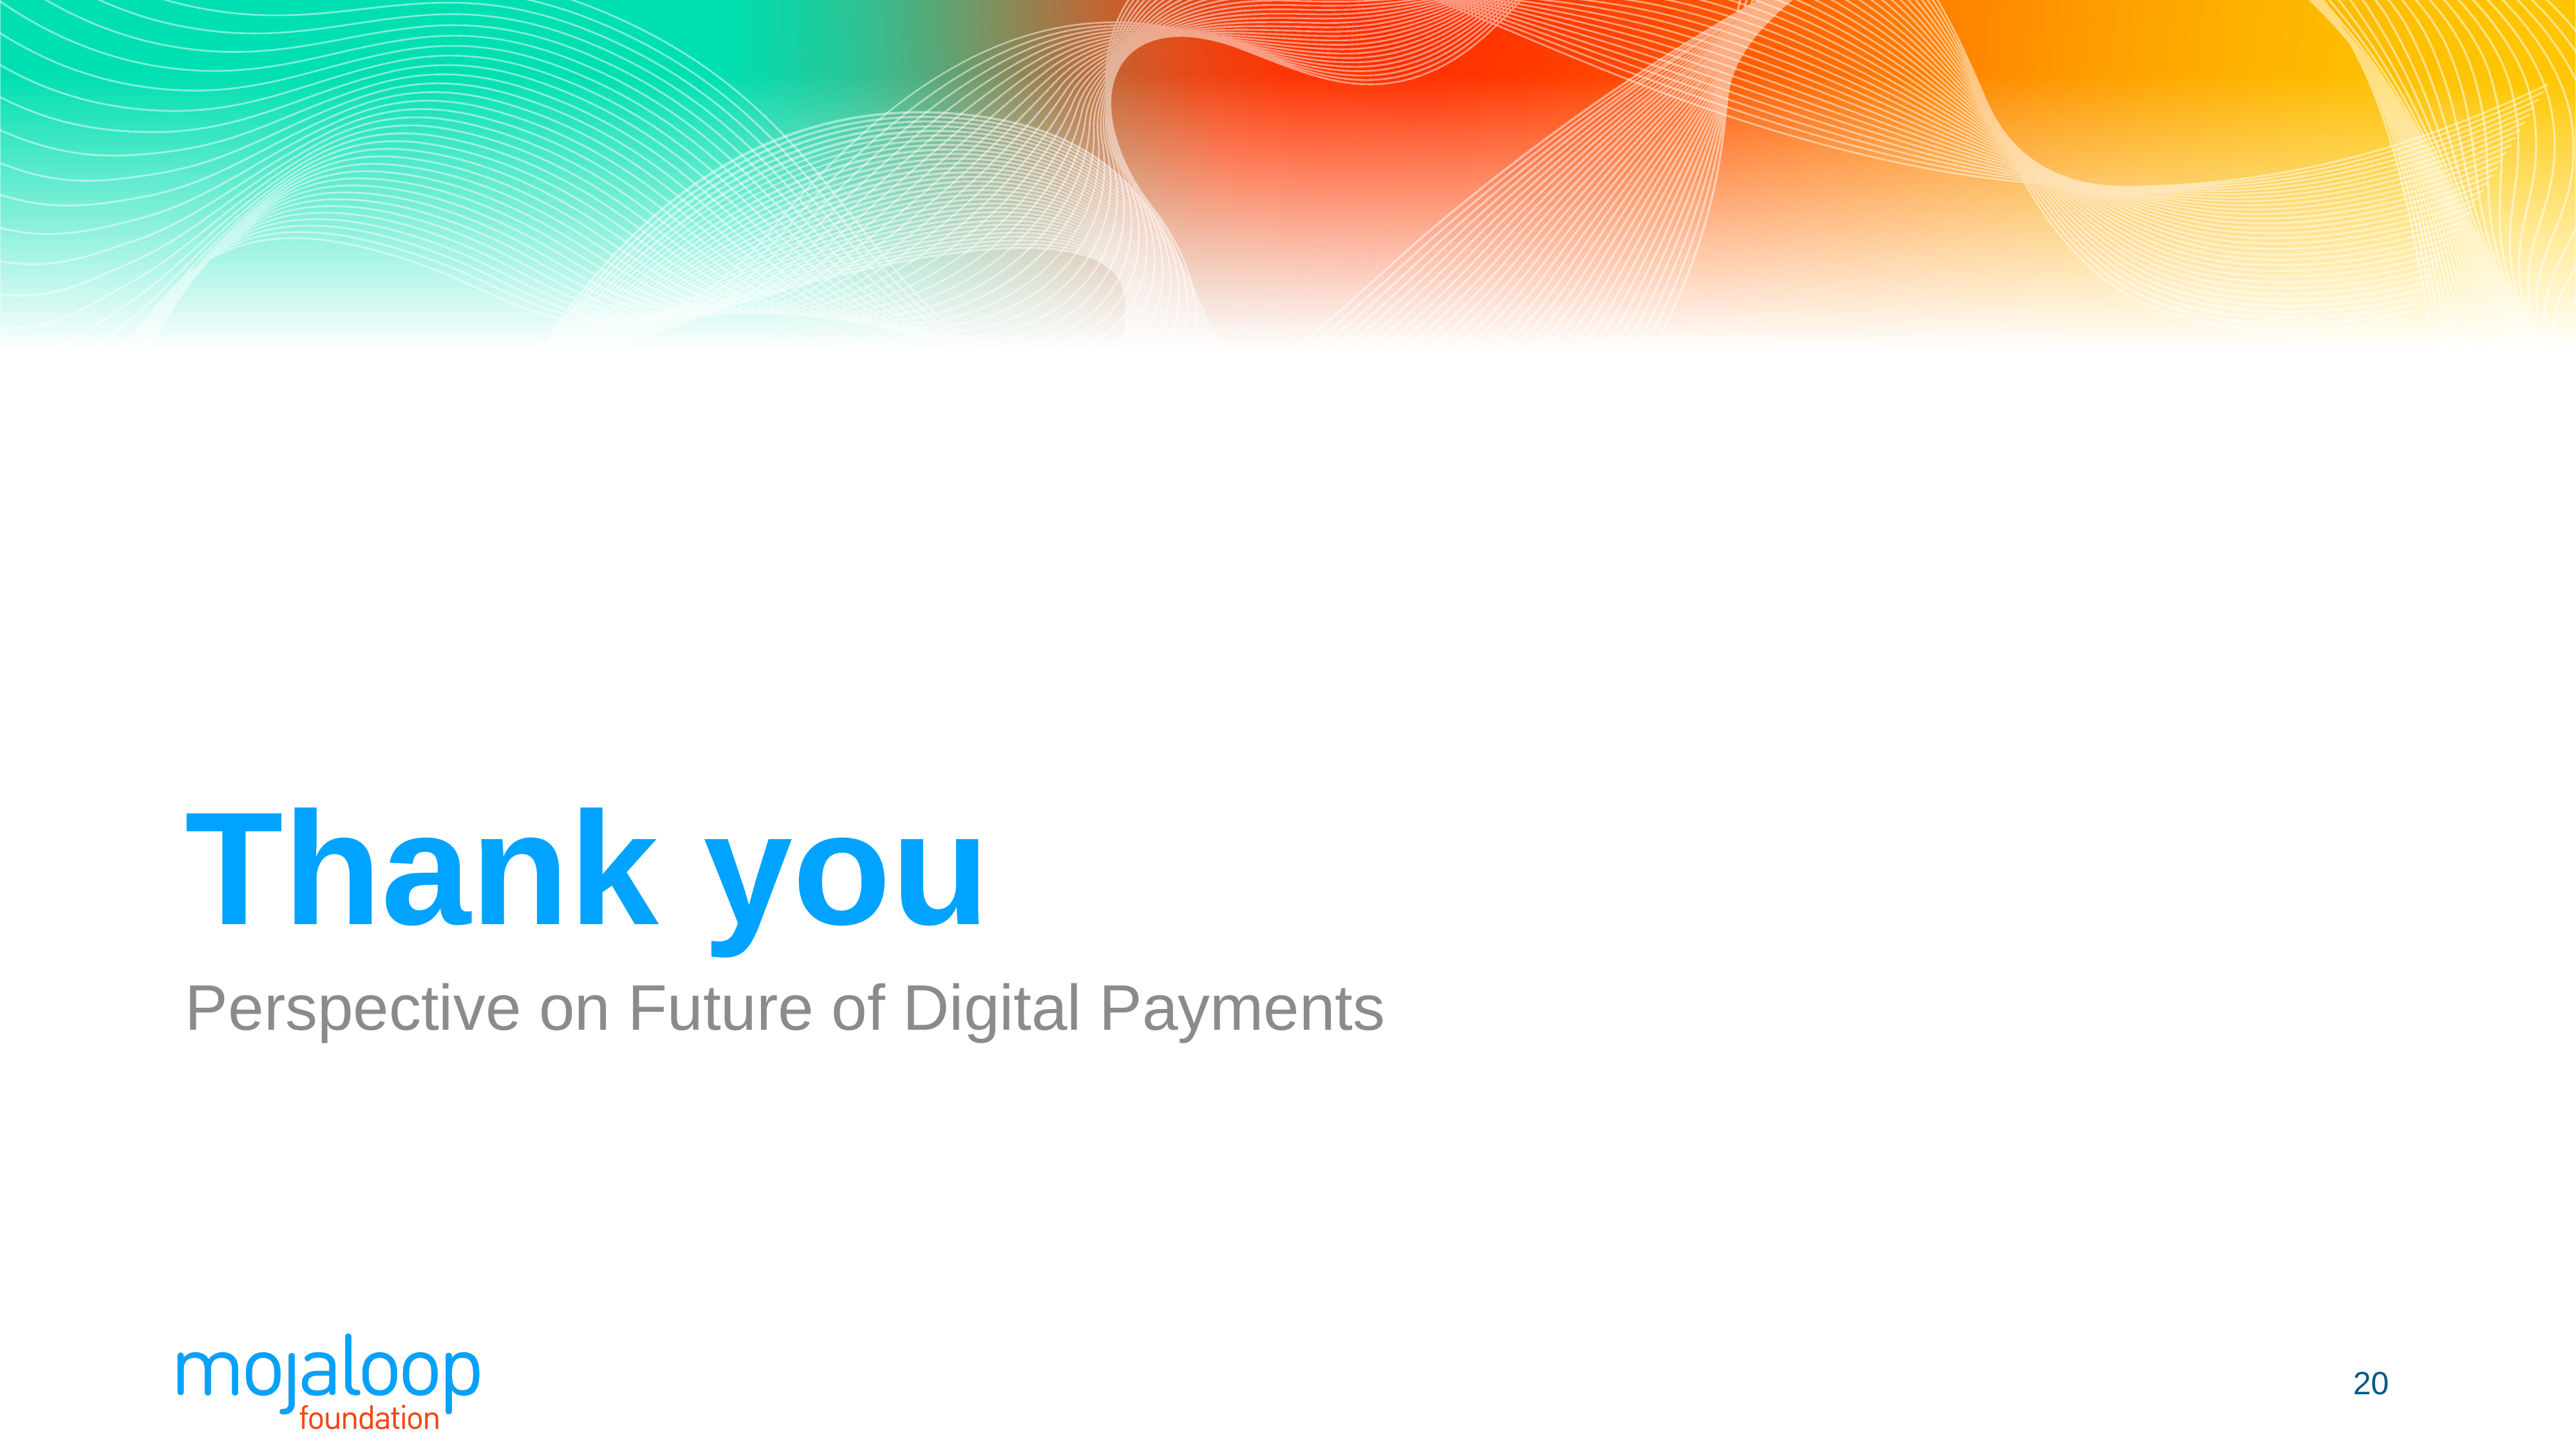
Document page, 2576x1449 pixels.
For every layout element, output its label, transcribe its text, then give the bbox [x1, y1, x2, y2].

slide_number 20 [1819, 1343, 2399, 1421]
list Perspective on Future of Digital Payments [175, 969, 2398, 1287]
picture [0, 0, 2576, 1449]
title Thank you [175, 361, 2398, 964]
